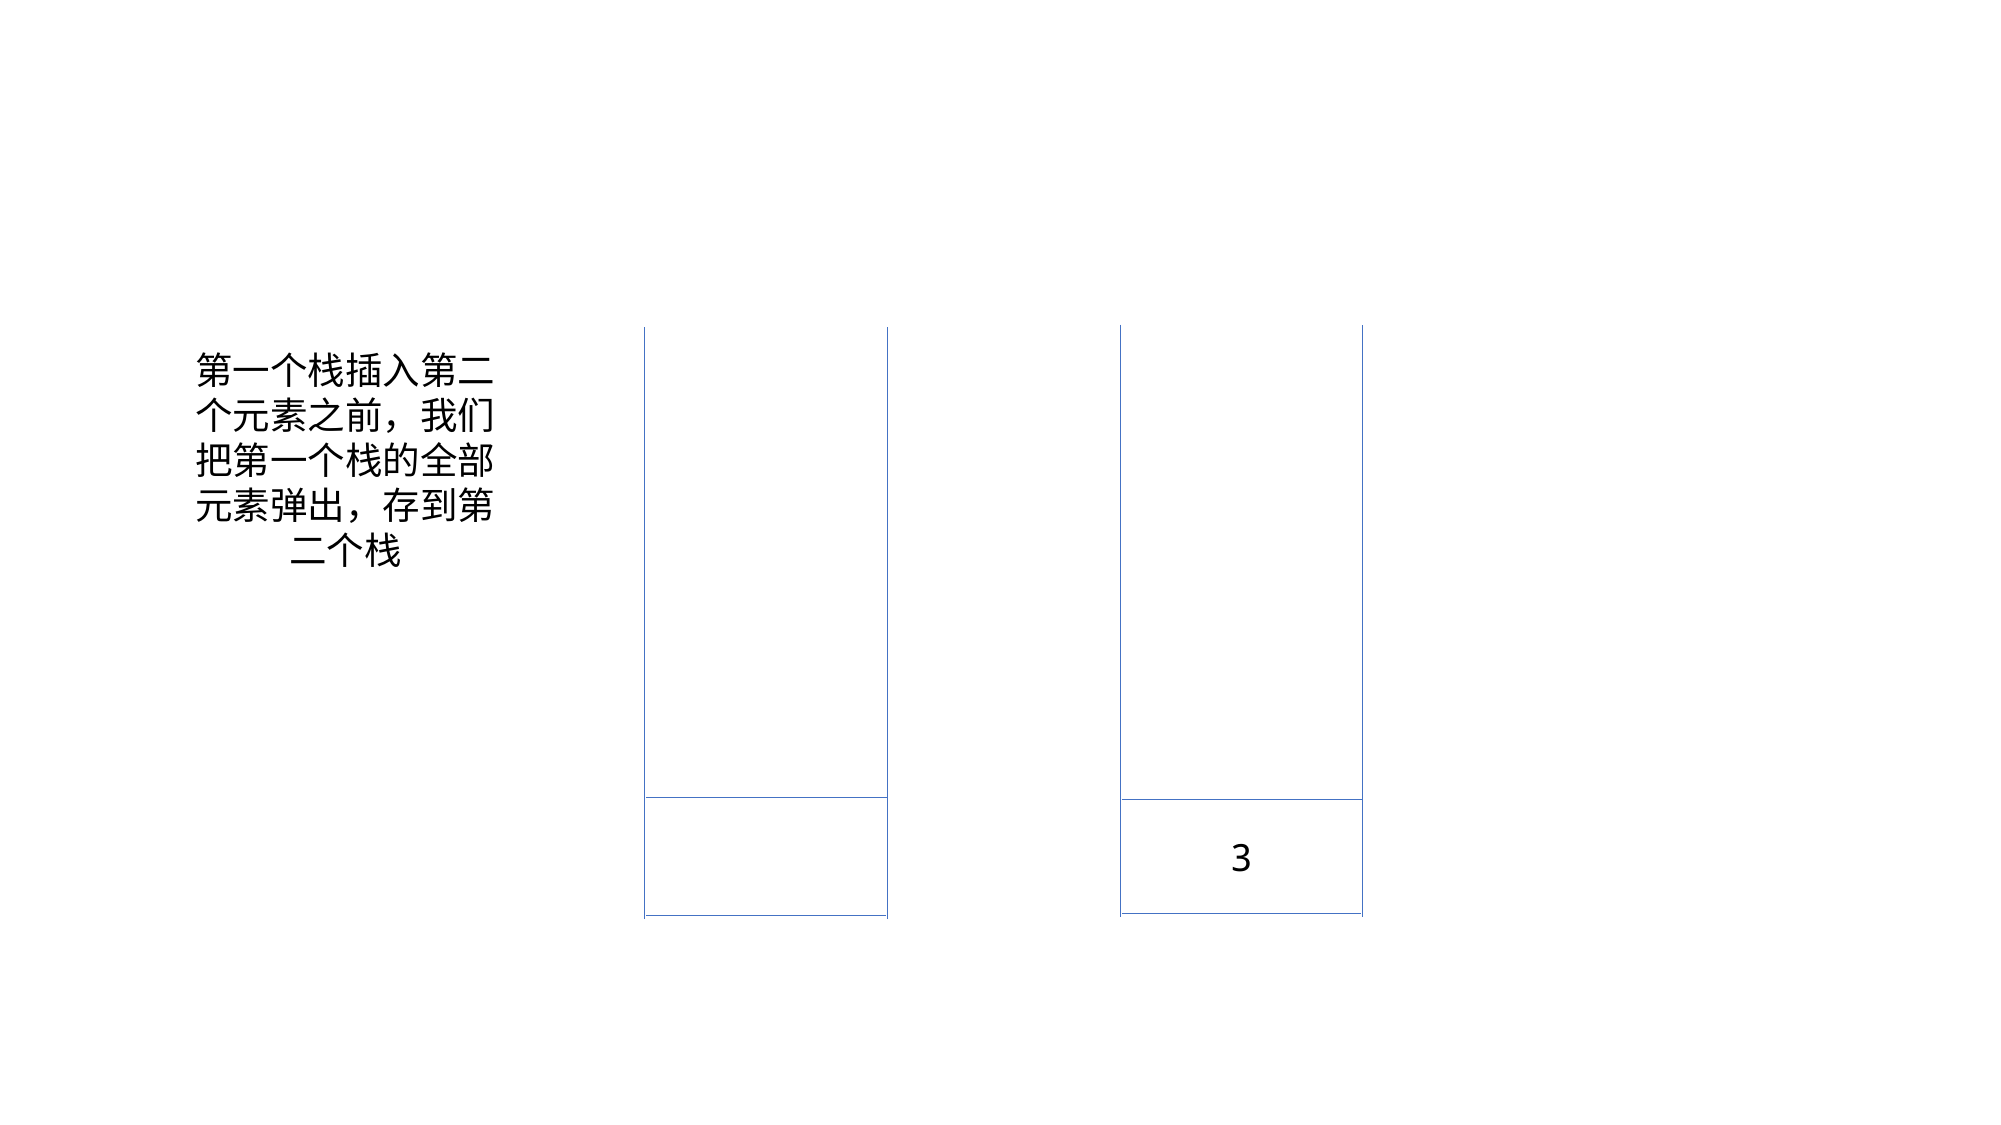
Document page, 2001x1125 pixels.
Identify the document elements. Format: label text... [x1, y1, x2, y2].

text_box 3 [1146, 826, 1337, 886]
text_box 第一个栈插入第二个元素之前，我们把第一个栈的全部元素弹出，存到第二个栈 [172, 339, 519, 580]
